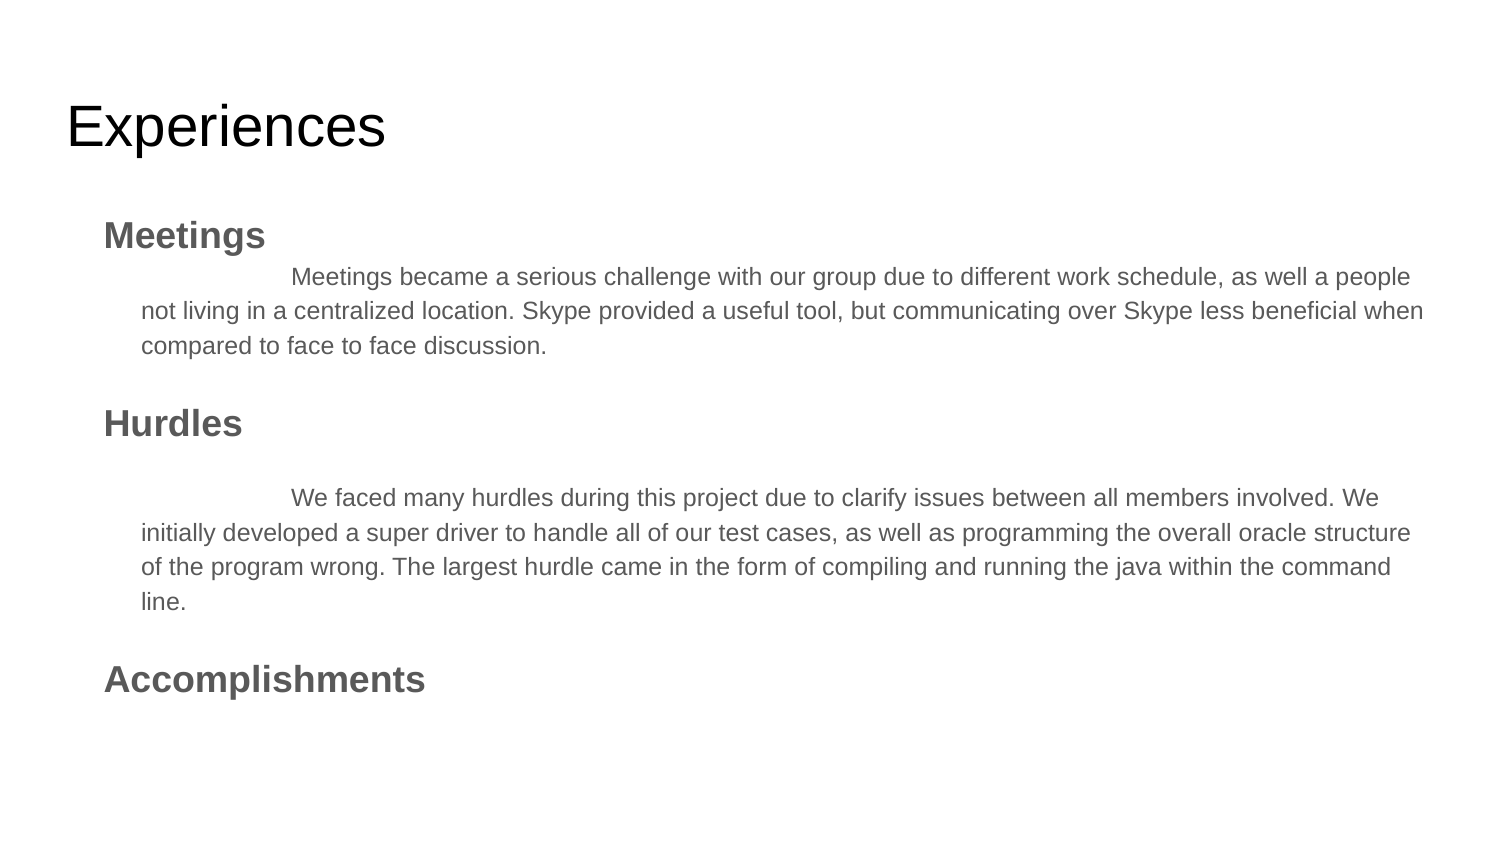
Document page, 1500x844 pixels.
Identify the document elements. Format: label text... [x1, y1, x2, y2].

list Meetings Meetings became a serious challenge with our group due to different work schedule, as well a people not living in a centralized location. Skype provided a useful tool, but communicating over Skype less beneficial when compared to face to face discussion. Hurdles We faced many hurdles during this project due to clarify issues between all members involved. We initially developed a super driver to handle all of our test cases, as well as programming the overall oracle structure of the program wrong. The largest hurdle came in the form of compiling and running the java within the command line. Accomplishments [51, 189, 1449, 750]
title Experiences [51, 72, 1449, 167]
